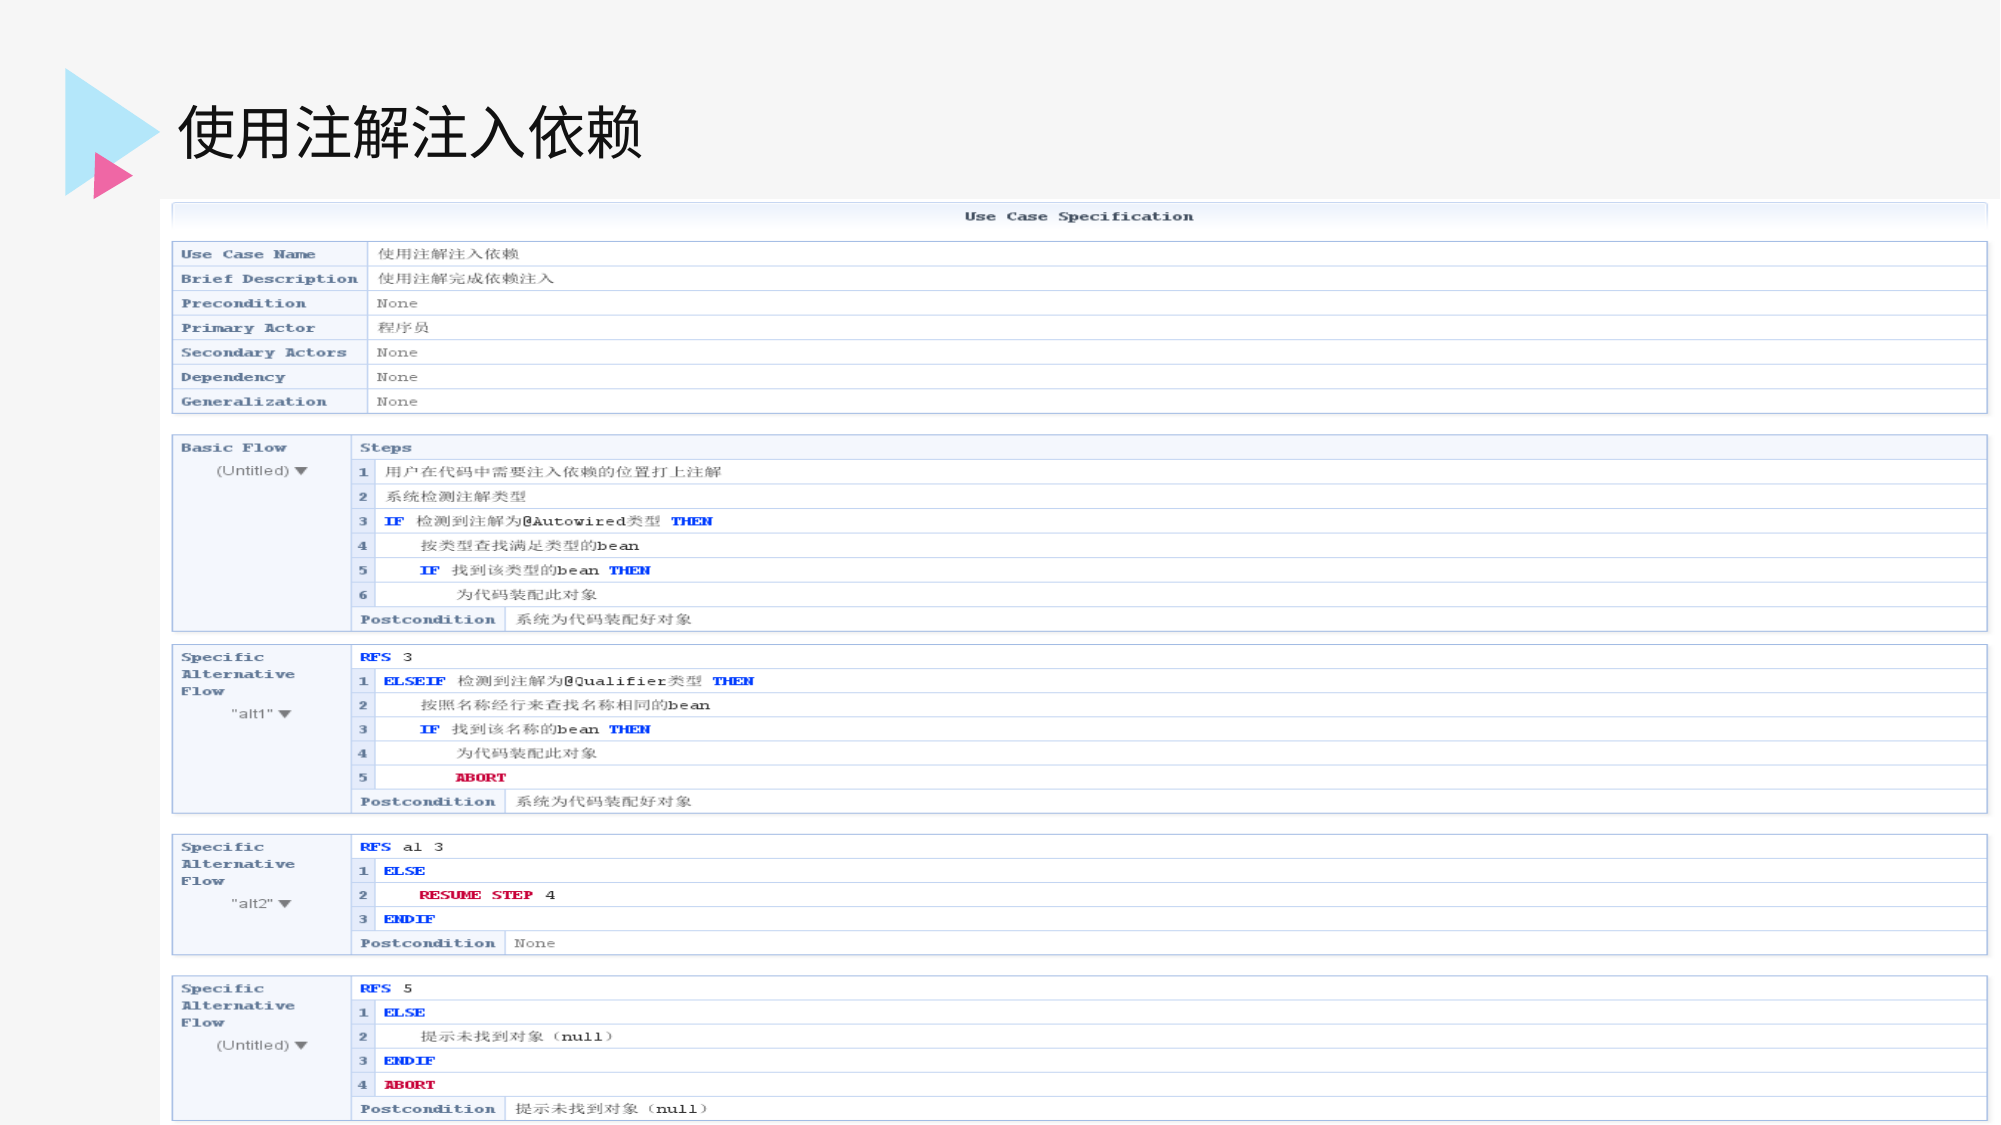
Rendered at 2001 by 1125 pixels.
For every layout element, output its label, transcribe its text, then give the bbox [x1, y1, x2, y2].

text_box 使用注解注入依赖 [162, 89, 659, 174]
picture [160, 199, 2000, 1125]
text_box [65, 68, 161, 196]
